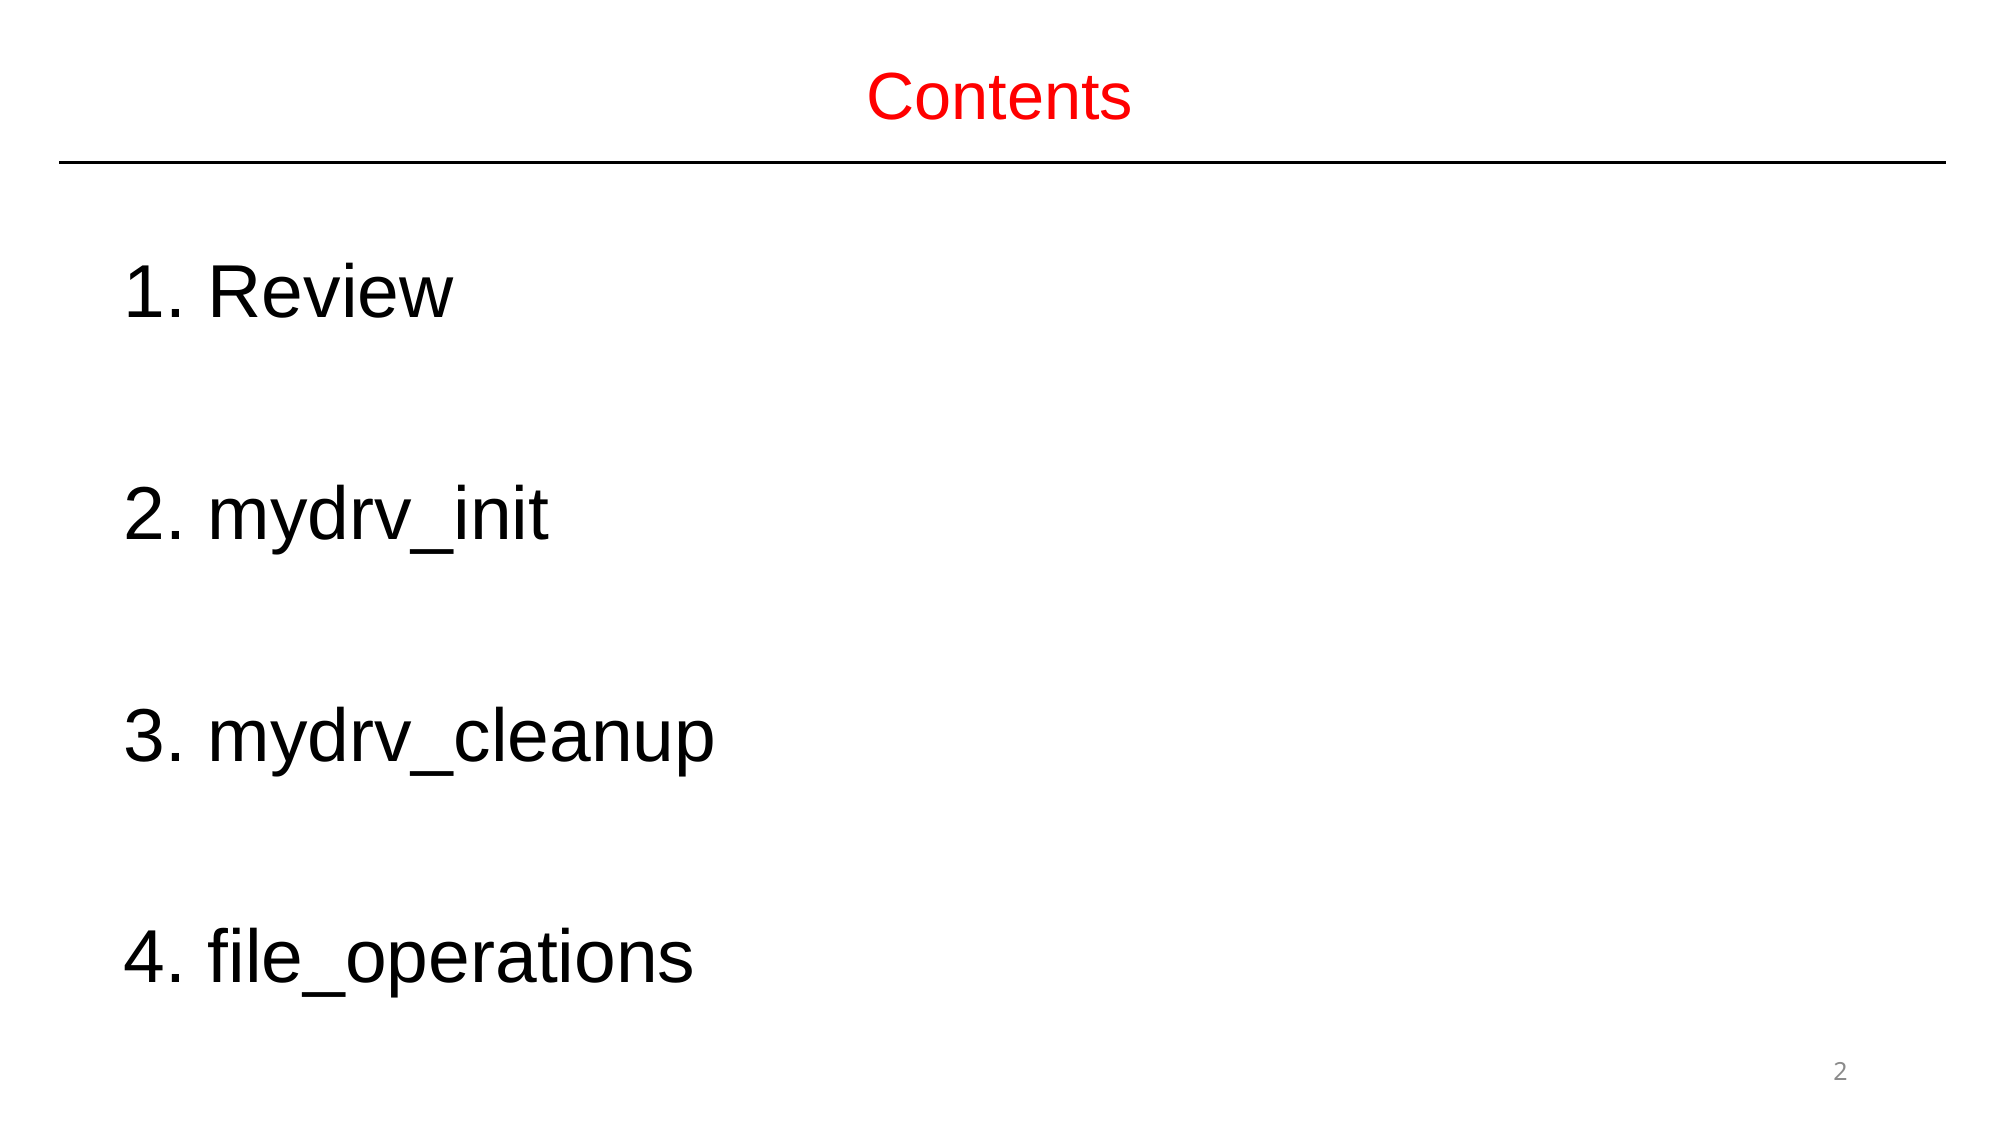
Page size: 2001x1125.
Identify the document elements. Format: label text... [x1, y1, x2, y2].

text_box Review mydrv_init mydrv_cleanup file_operations [108, 235, 1834, 1103]
slide_number 2 [1834, 1042, 1863, 1103]
title Contents [137, 42, 1863, 153]
